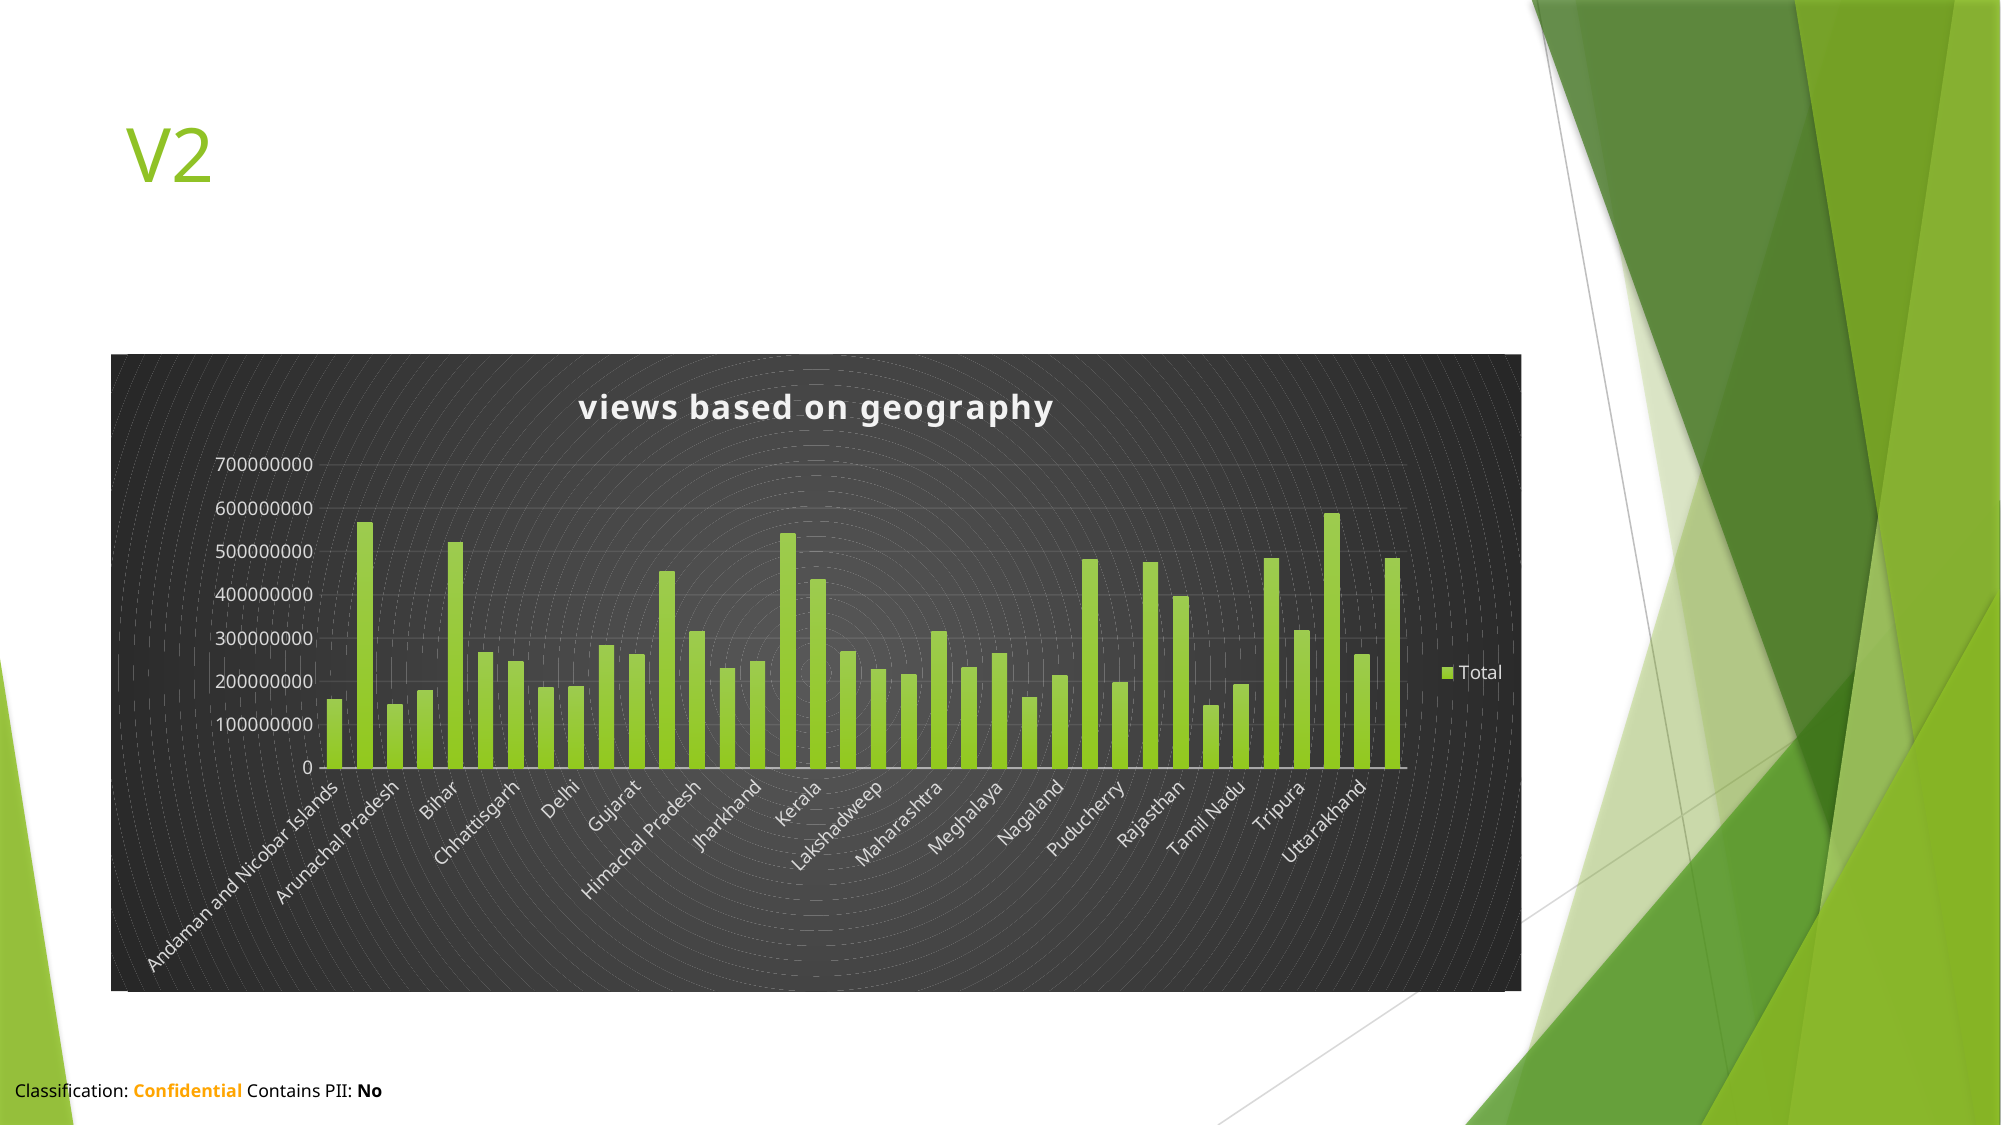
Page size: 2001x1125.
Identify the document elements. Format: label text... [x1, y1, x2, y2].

chart [110, 353, 1522, 992]
title V2 [111, 99, 1522, 317]
